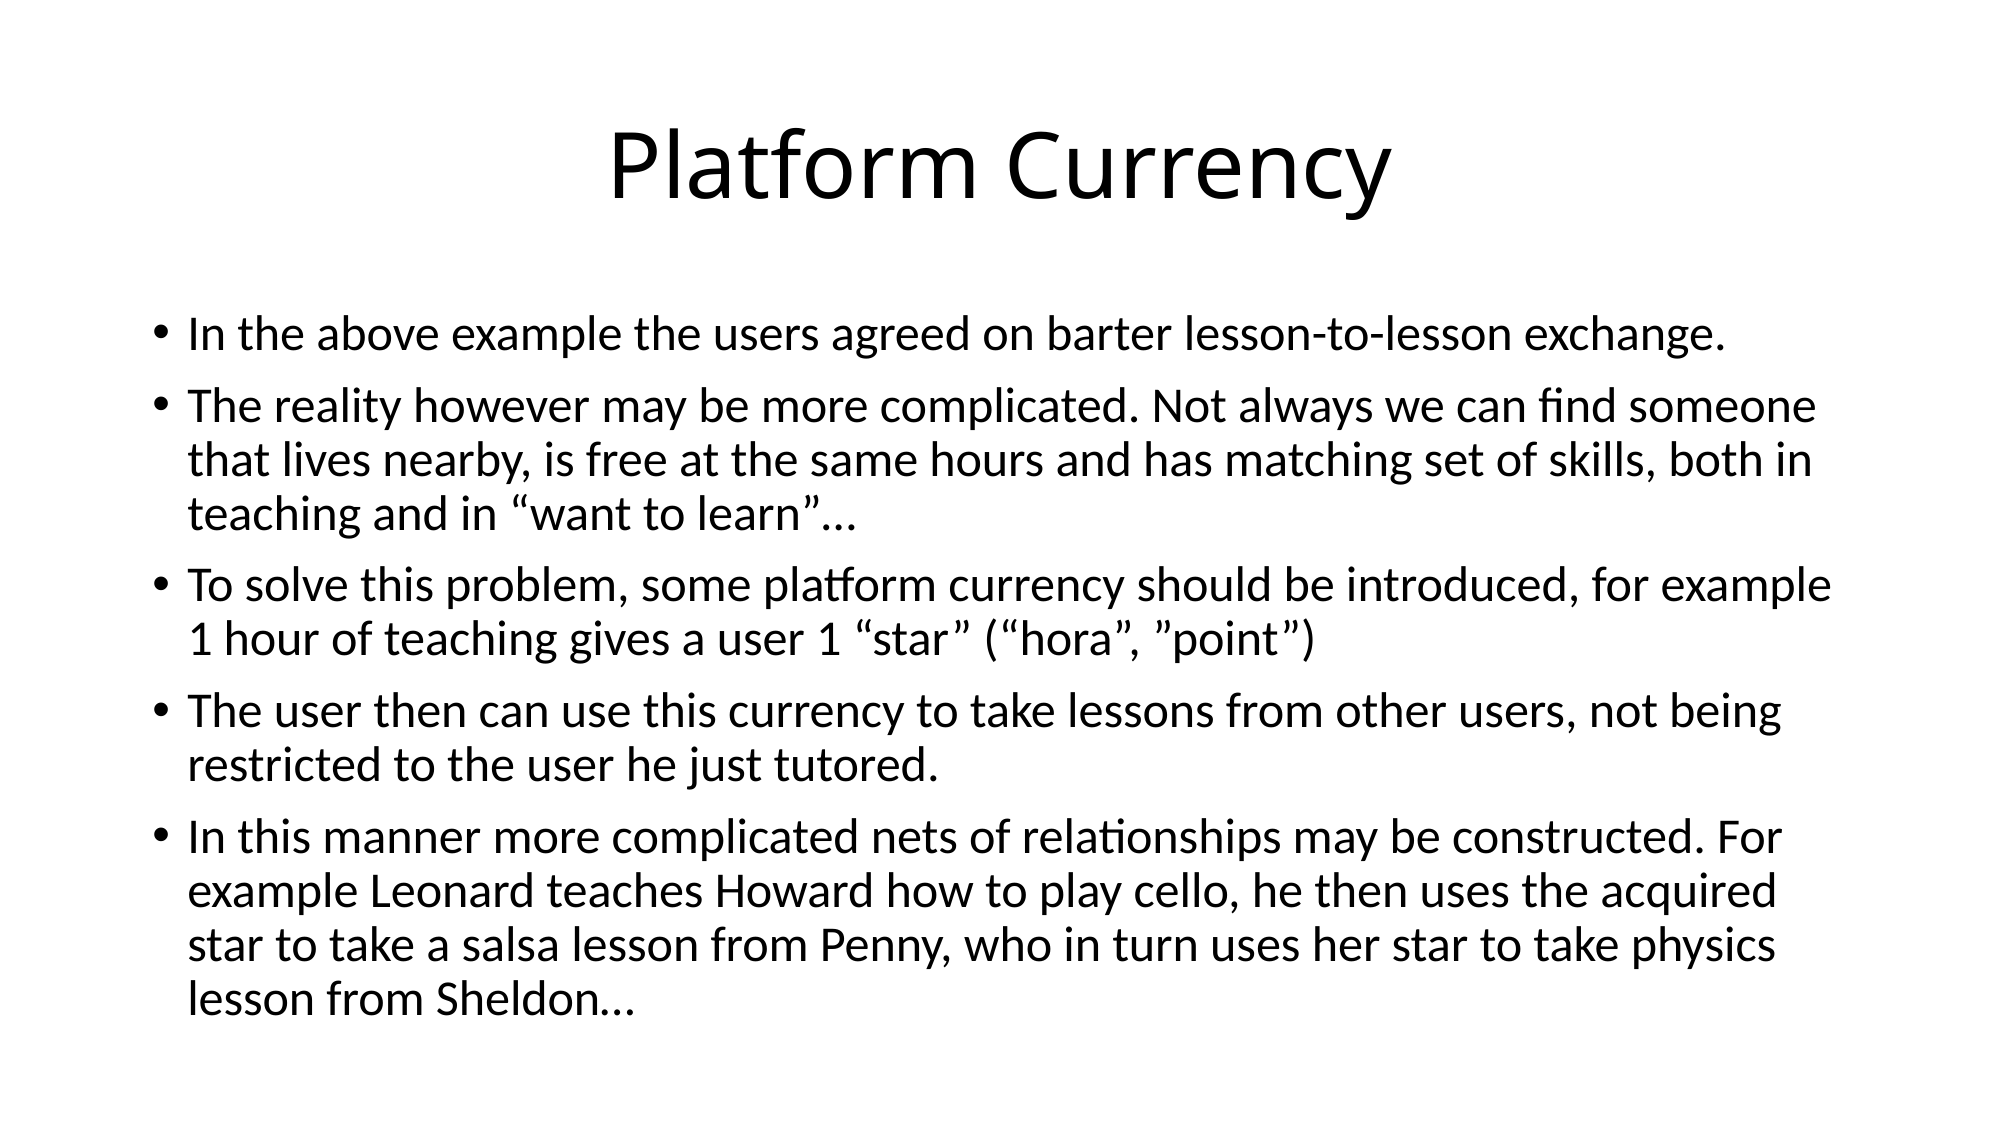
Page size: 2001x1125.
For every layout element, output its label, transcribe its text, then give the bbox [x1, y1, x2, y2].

list In the above example the users agreed on barter lesson-to-lesson exchange. The reality however may be more complicated. Not always we can find someone that lives nearby, is free at the same hours and has matching set of skills, both in teaching and in “want to learn”… To solve this problem, some platform currency should be introduced, for example 1 hour of teaching gives a user 1 “star” (“hora”, ”point”) The user then can use this currency to take lessons from other users, not being restricted to the user he just tutored. In this manner more complicated nets of relationships may be constructed. For example Leonard teaches Howard how to play cello, he then uses the acquired star to take a salsa lesson from Penny, who in turn uses her star to take physics lesson from Sheldon… [137, 299, 1863, 1034]
title Platform Currency [137, 59, 1863, 278]
